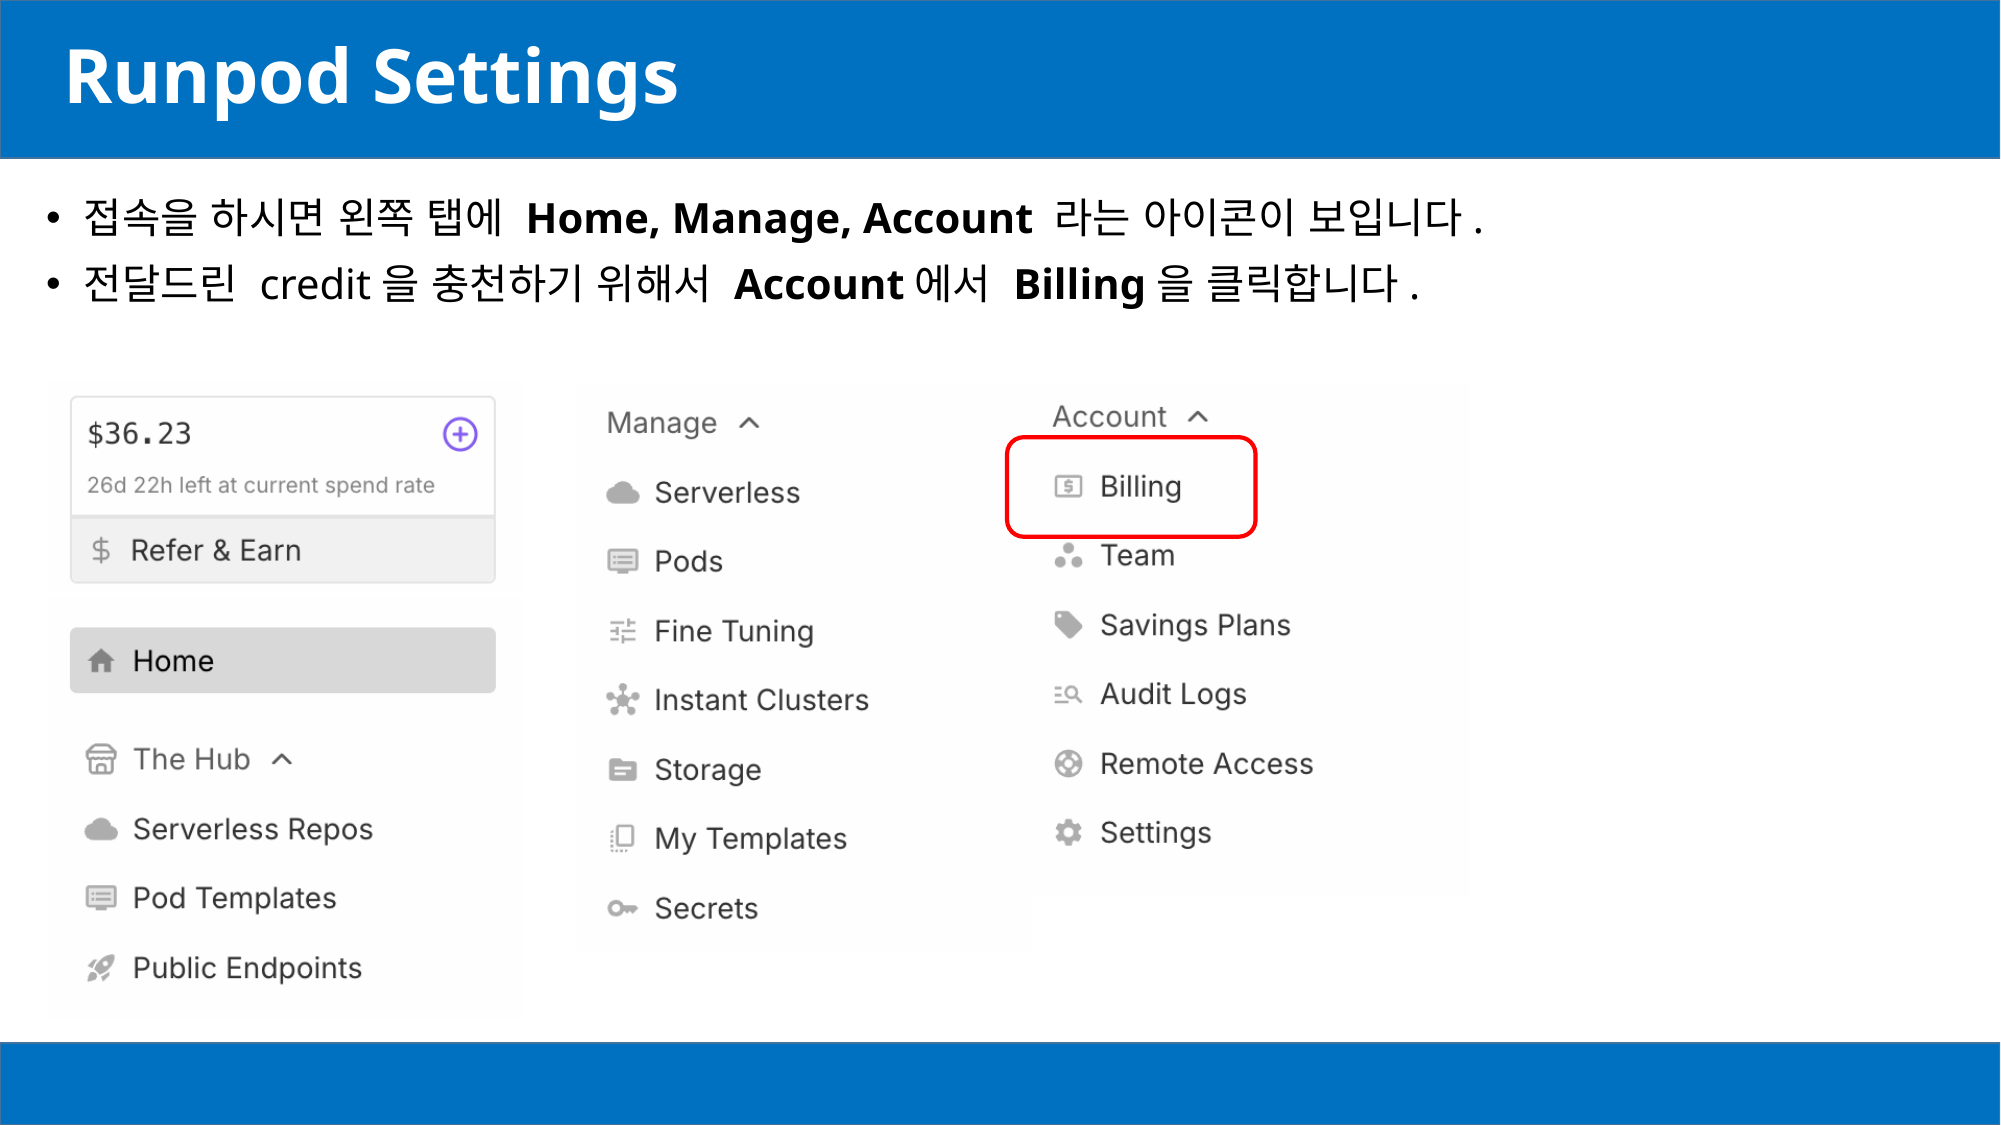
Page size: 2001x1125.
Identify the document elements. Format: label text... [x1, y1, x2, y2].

picture [576, 384, 1470, 953]
title Runpod Settings [48, 19, 1774, 139]
picture [48, 380, 522, 1021]
list 접속을 하시면 왼쪽 탭에 Home, Manage, Account 라는 아이콘이 보입니다. 전달드린 credit을 충천하기 위해서 Account에서 Billing을 클릭합니다. [31, 190, 1952, 450]
